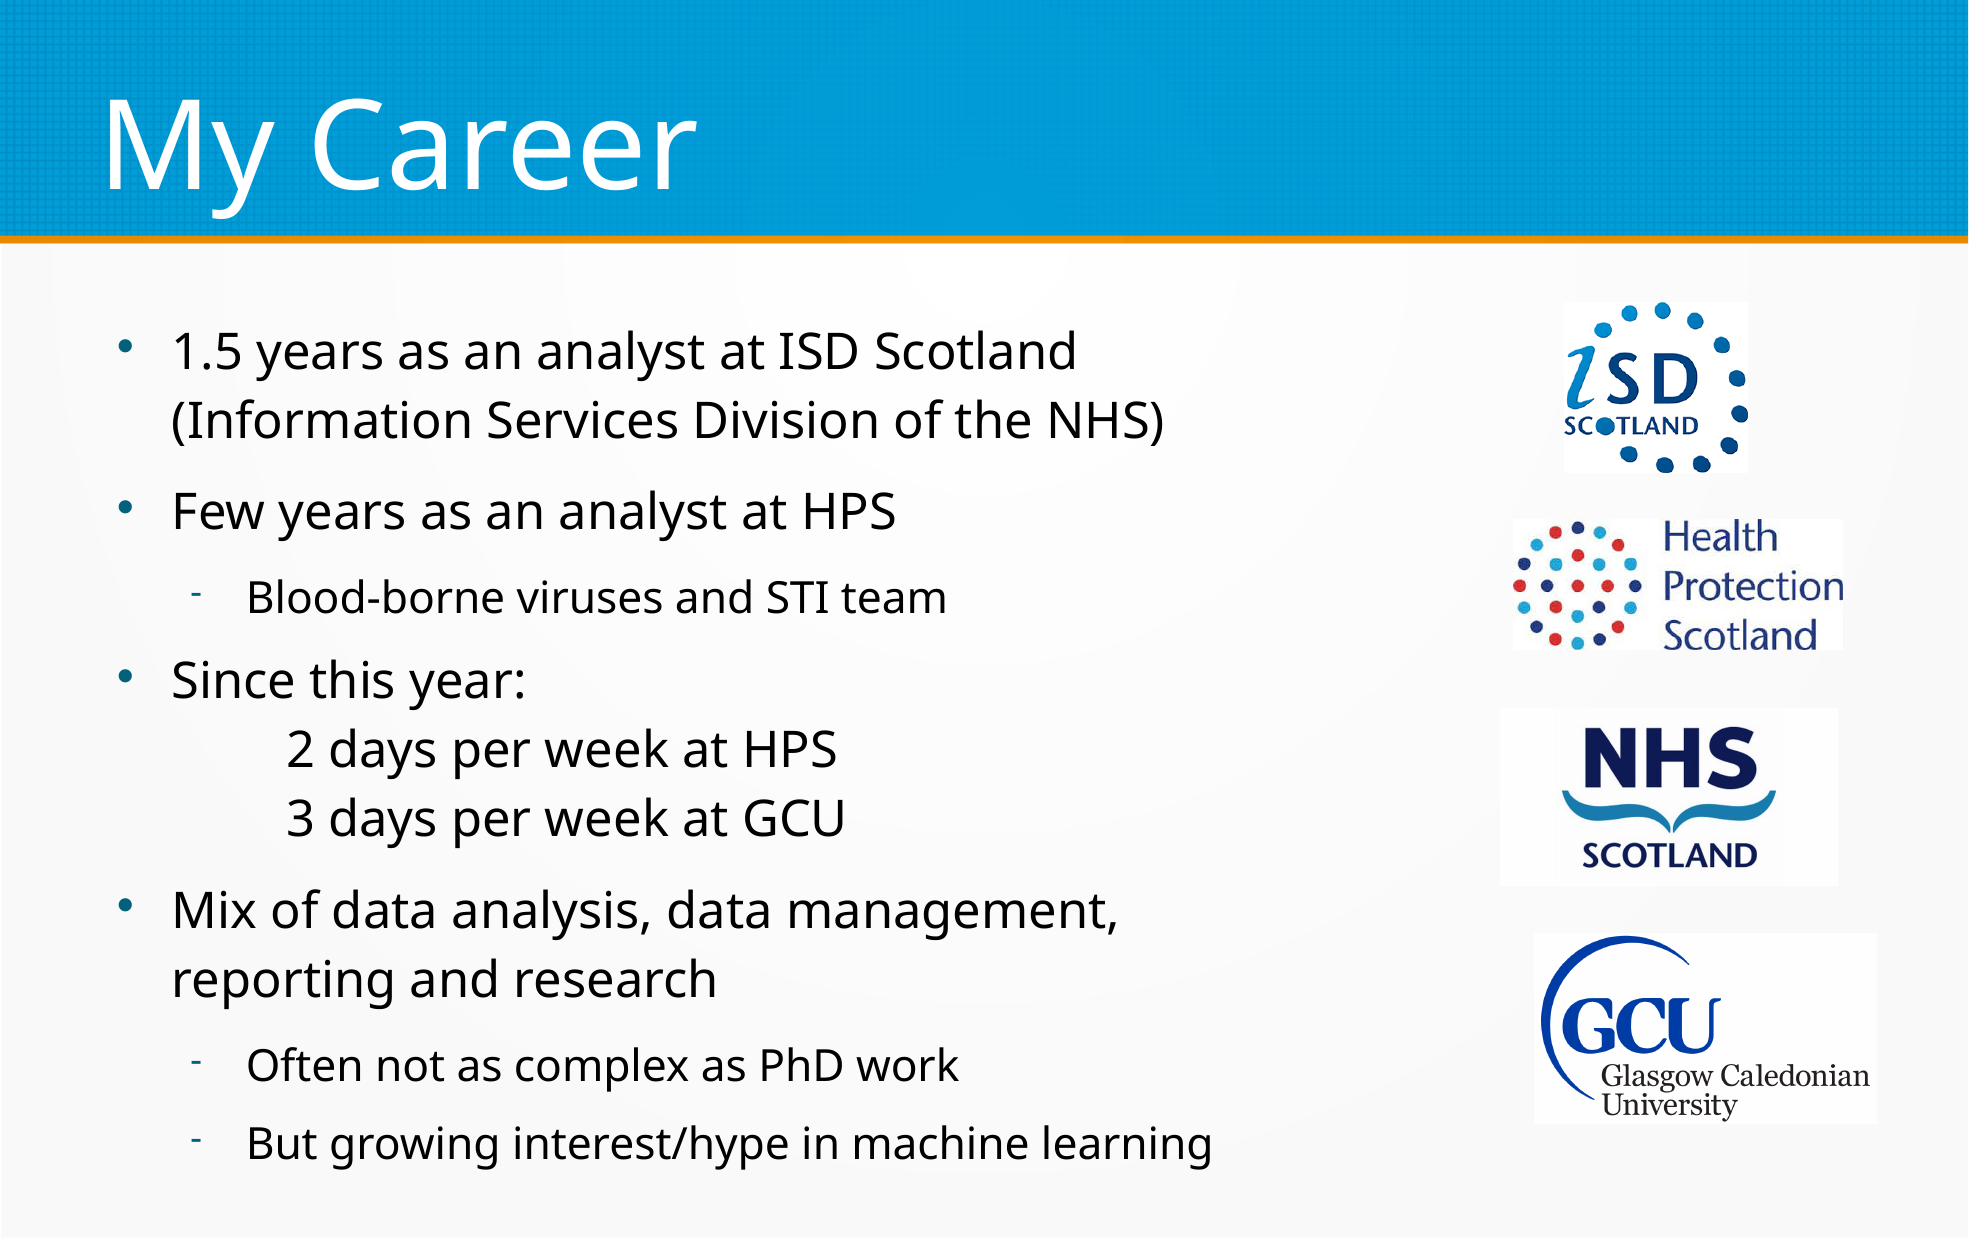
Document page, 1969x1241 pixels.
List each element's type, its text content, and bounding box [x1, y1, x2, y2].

text_box My Career [98, 19, 1870, 227]
text_box 1.5 years as an analyst at ISD Scotland (Information Services Division of the NHS) Few years as an analyst at HPS Blood-borne viruses and STI team Since this year: 2 days per week at HPS 3 days per week at GCU Mix of data analysis, data management, reporting and research Often not as complex as PhD work But growing interest/hype in machine learning [98, 315, 1860, 1181]
picture [0, 236, 1969, 1241]
